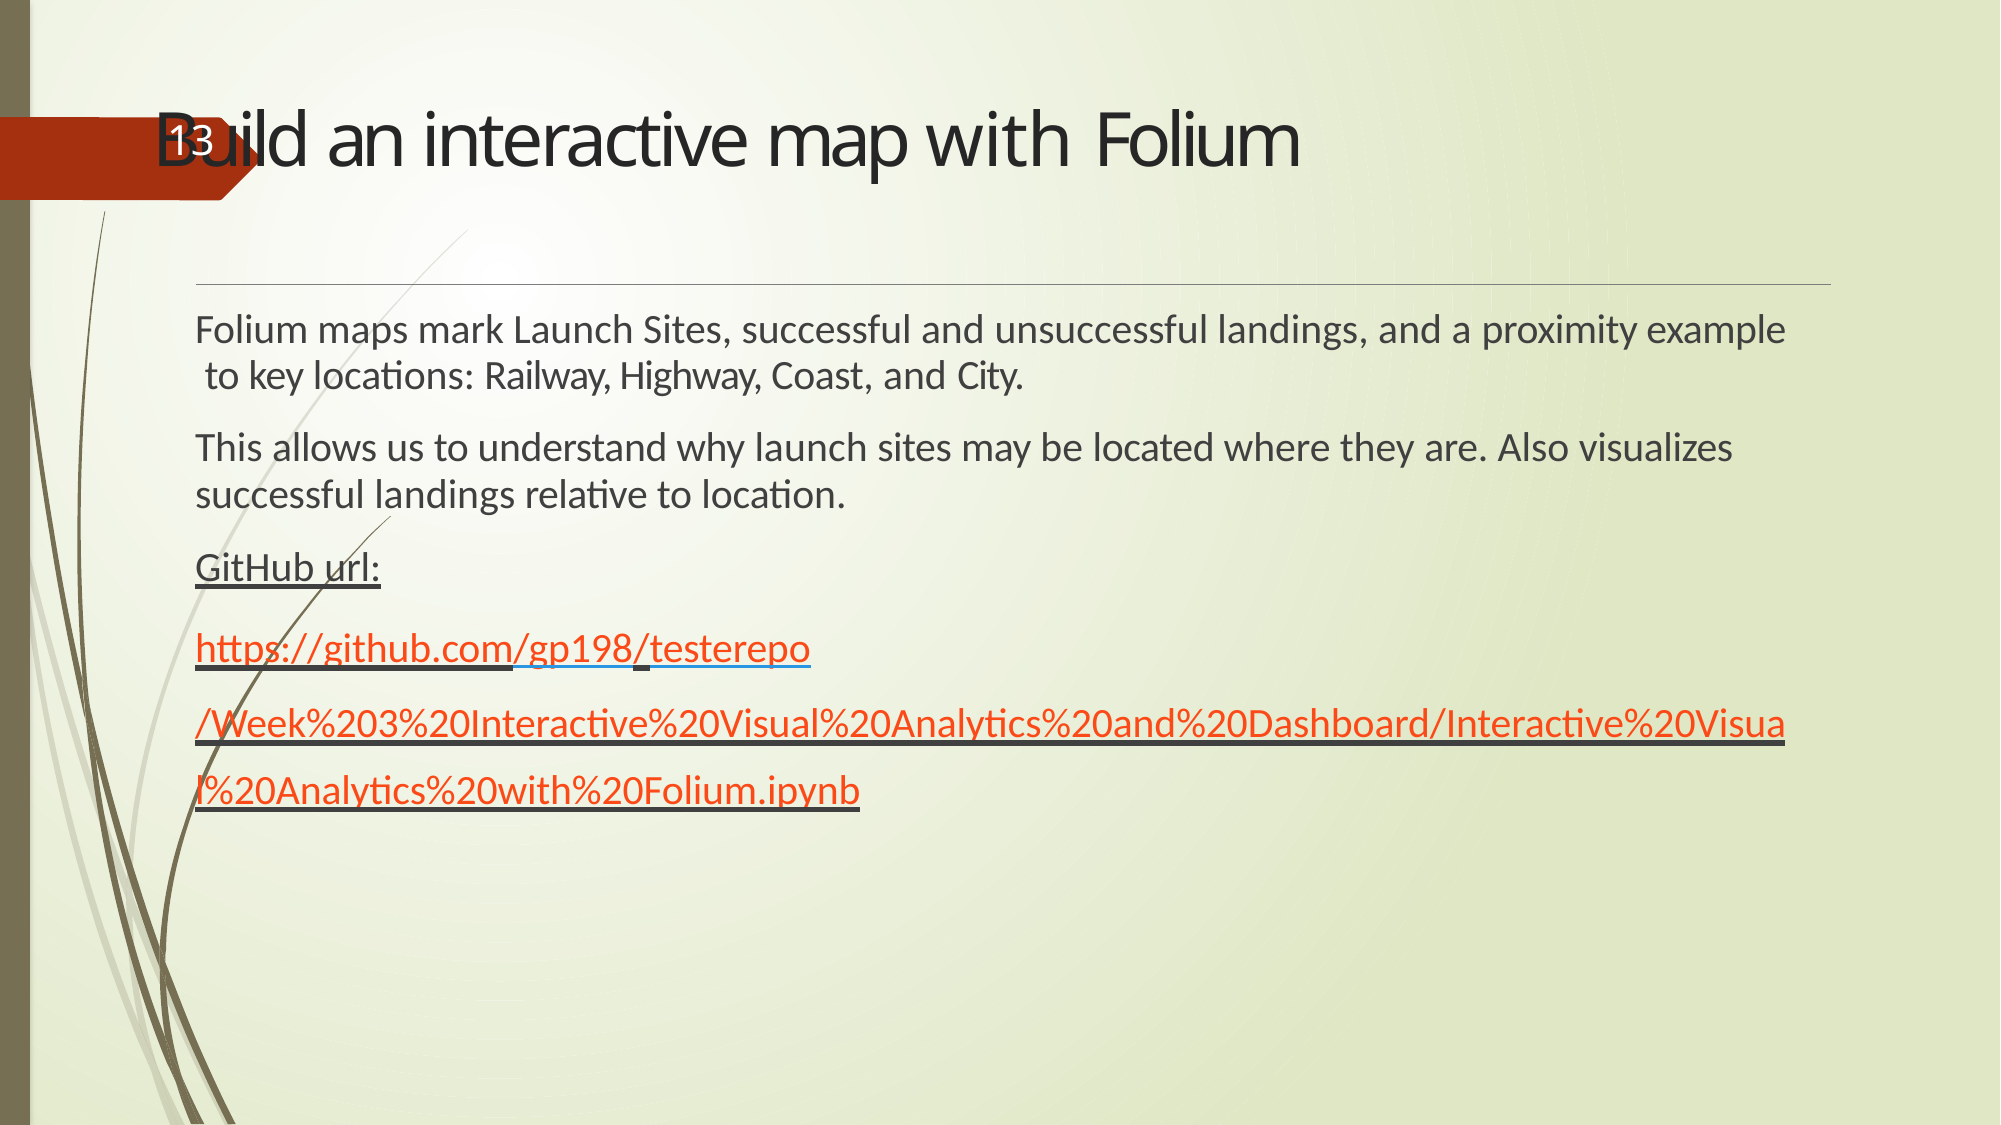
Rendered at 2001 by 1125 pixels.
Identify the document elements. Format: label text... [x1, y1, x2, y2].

text_box Folium maps mark Launch Sites, successful and unsuccessful landings, and a proximity example to key locations: Railway, Highway, Coast, and City. This allows us to understand why launch sites may be located where they are. Also visualizes successful landings relative to location. GitHub url: https://github.com/gp198/testerepo/Week%203%20Interactive%20Visual%20Analytics%20and%20Dashboard/Interactive%20Visual%20Analytics%20with%20Folium.ipynb [192, 299, 1795, 746]
slide_number 13 [87, 0, 216, 486]
title Build an interactive map with Folium [216, 89, 1584, 280]
